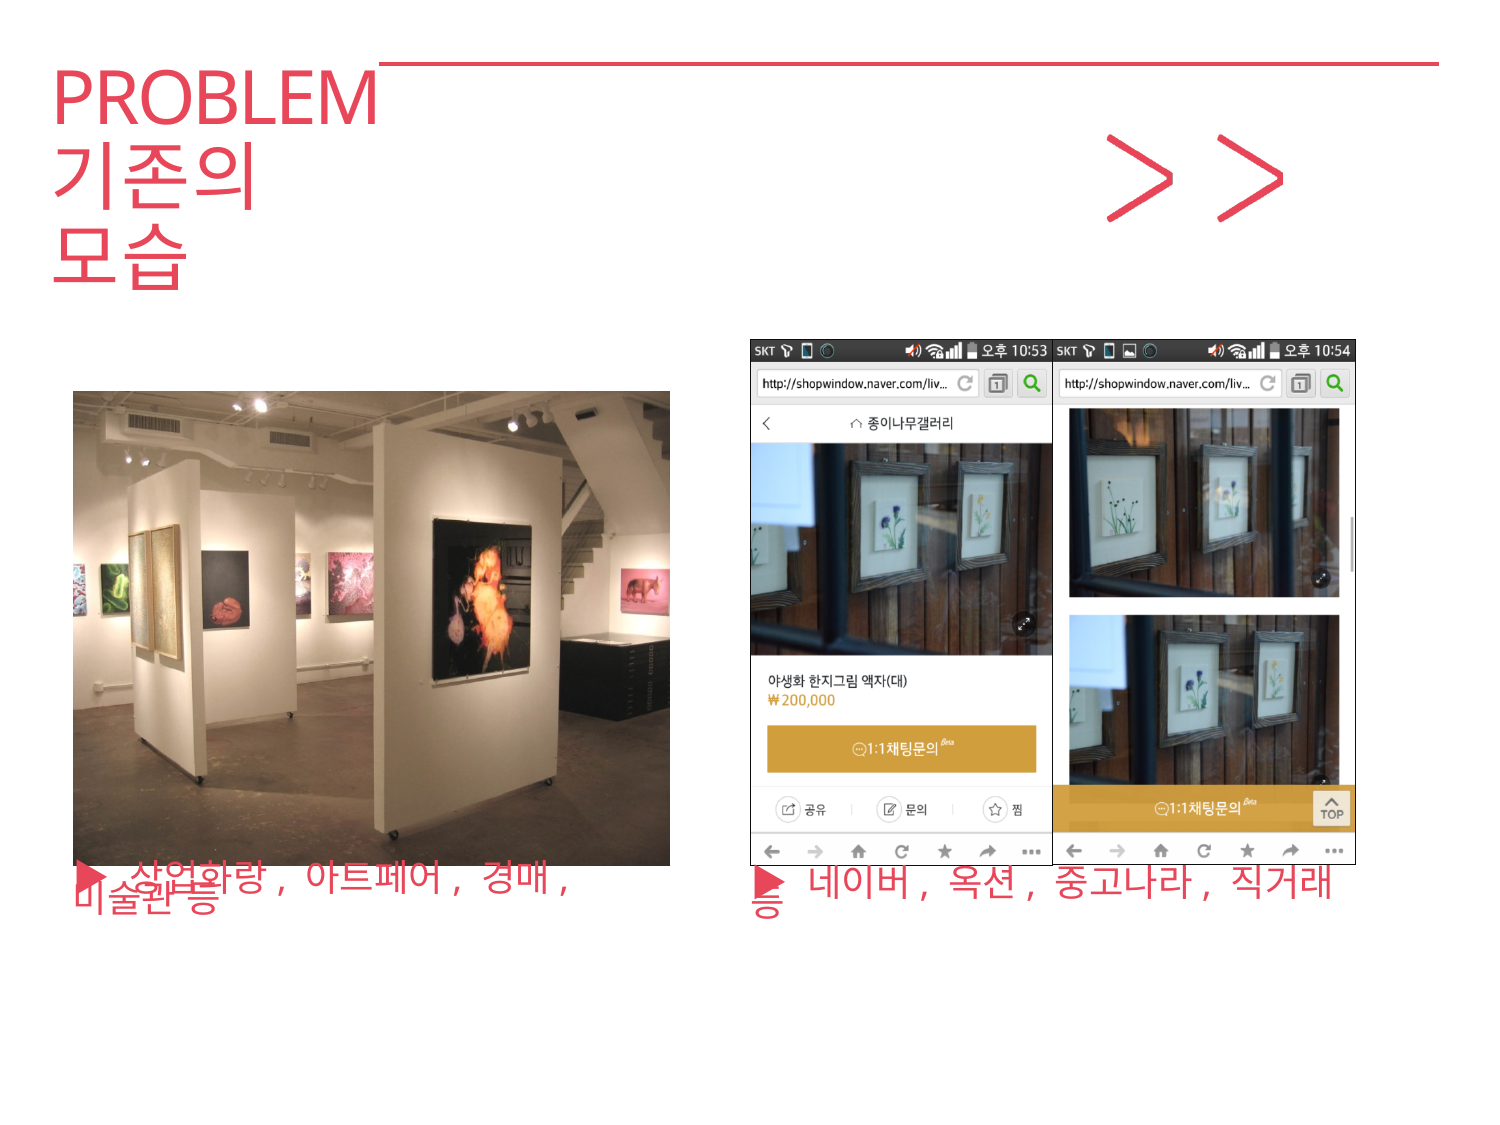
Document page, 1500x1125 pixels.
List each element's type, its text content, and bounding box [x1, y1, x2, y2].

list ▶ 네이버, 옥션, 중고나라, 직거래 등 [750, 883, 1367, 1005]
list ▶ 상업화랑, 아트페어, 경매, 미술관 등 [72, 879, 690, 1000]
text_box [749, 339, 1356, 866]
picture [1103, 116, 1287, 237]
picture [72, 390, 670, 866]
title PROBLEM 기존의 모습 [50, 58, 666, 536]
